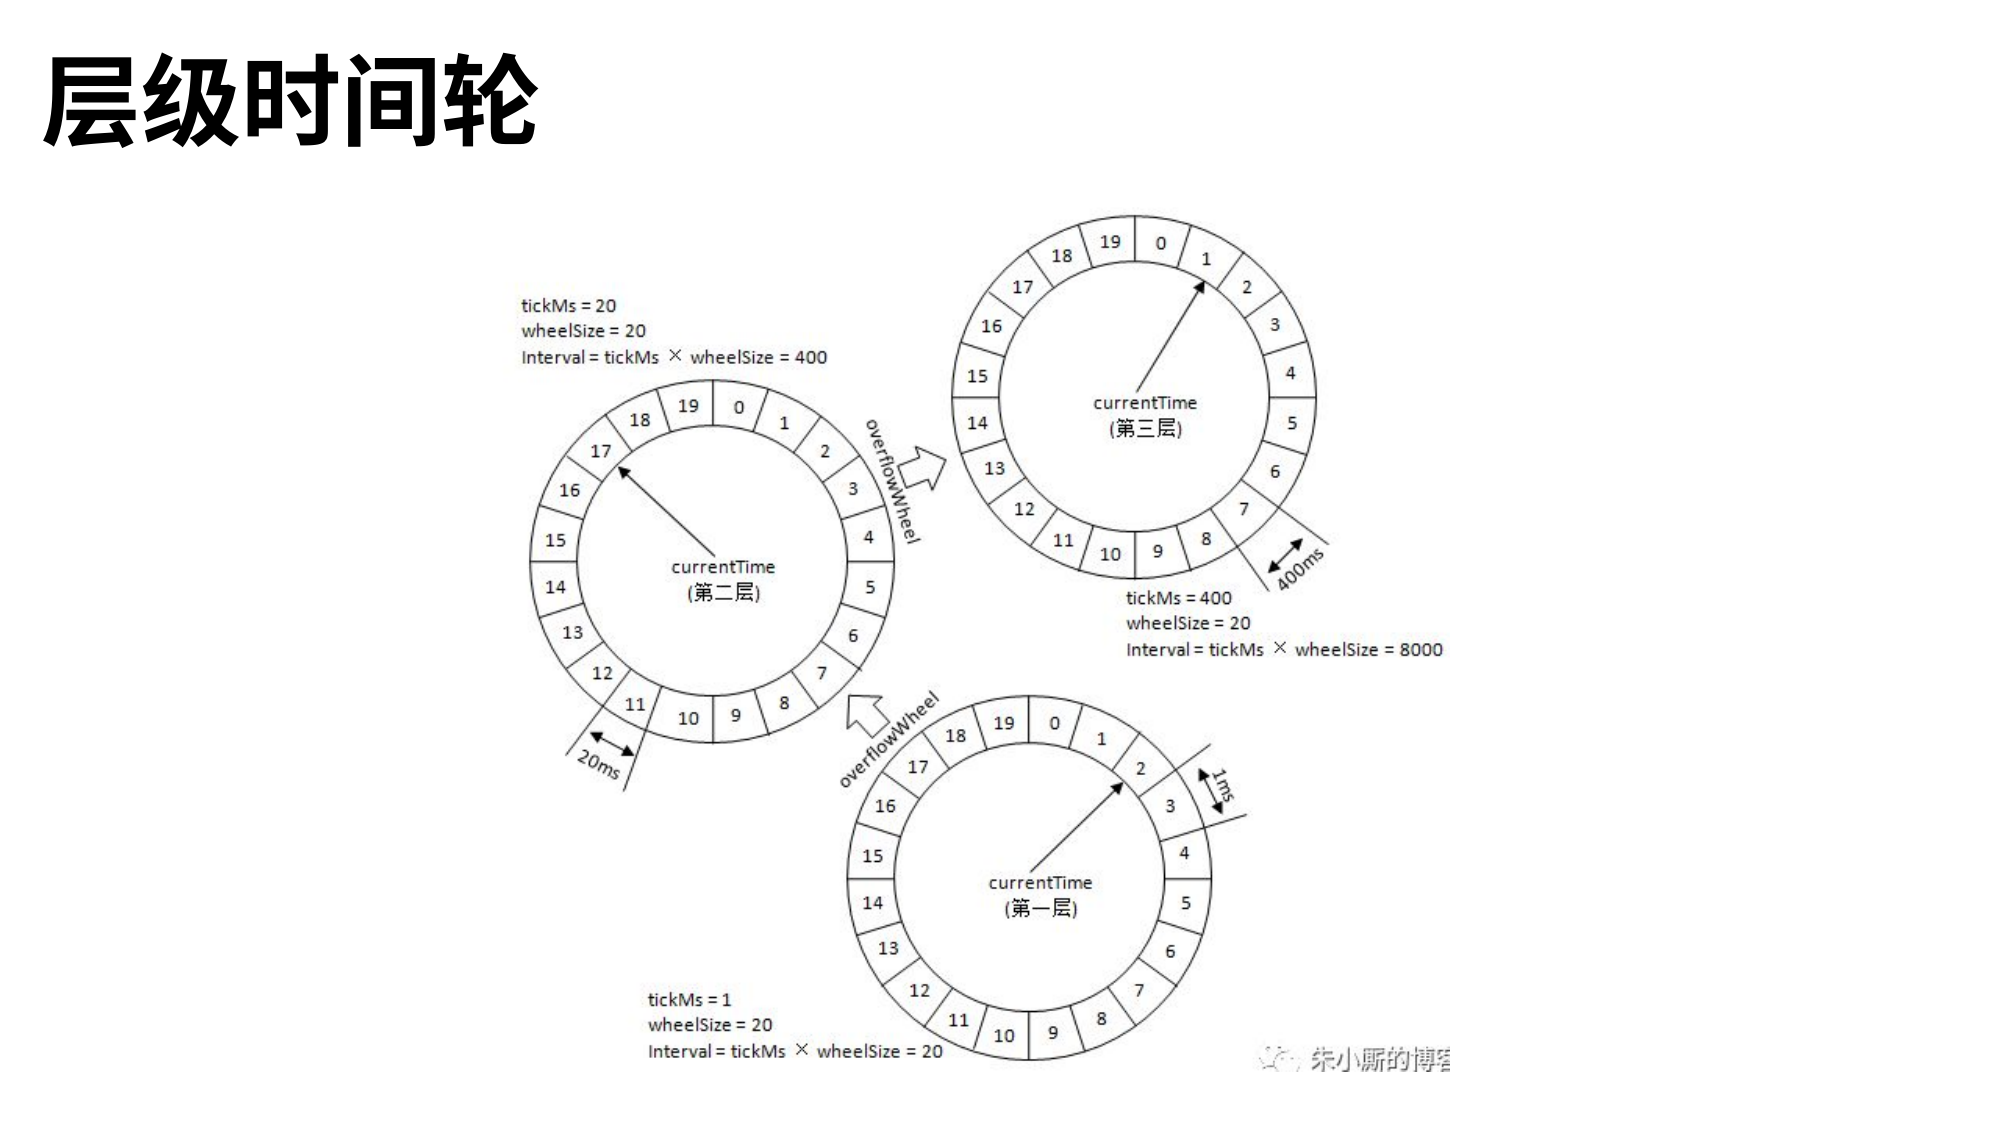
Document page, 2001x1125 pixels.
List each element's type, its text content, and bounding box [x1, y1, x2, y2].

picture [442, 206, 1451, 1072]
text_box 层级时间轮 [26, 31, 1328, 166]
